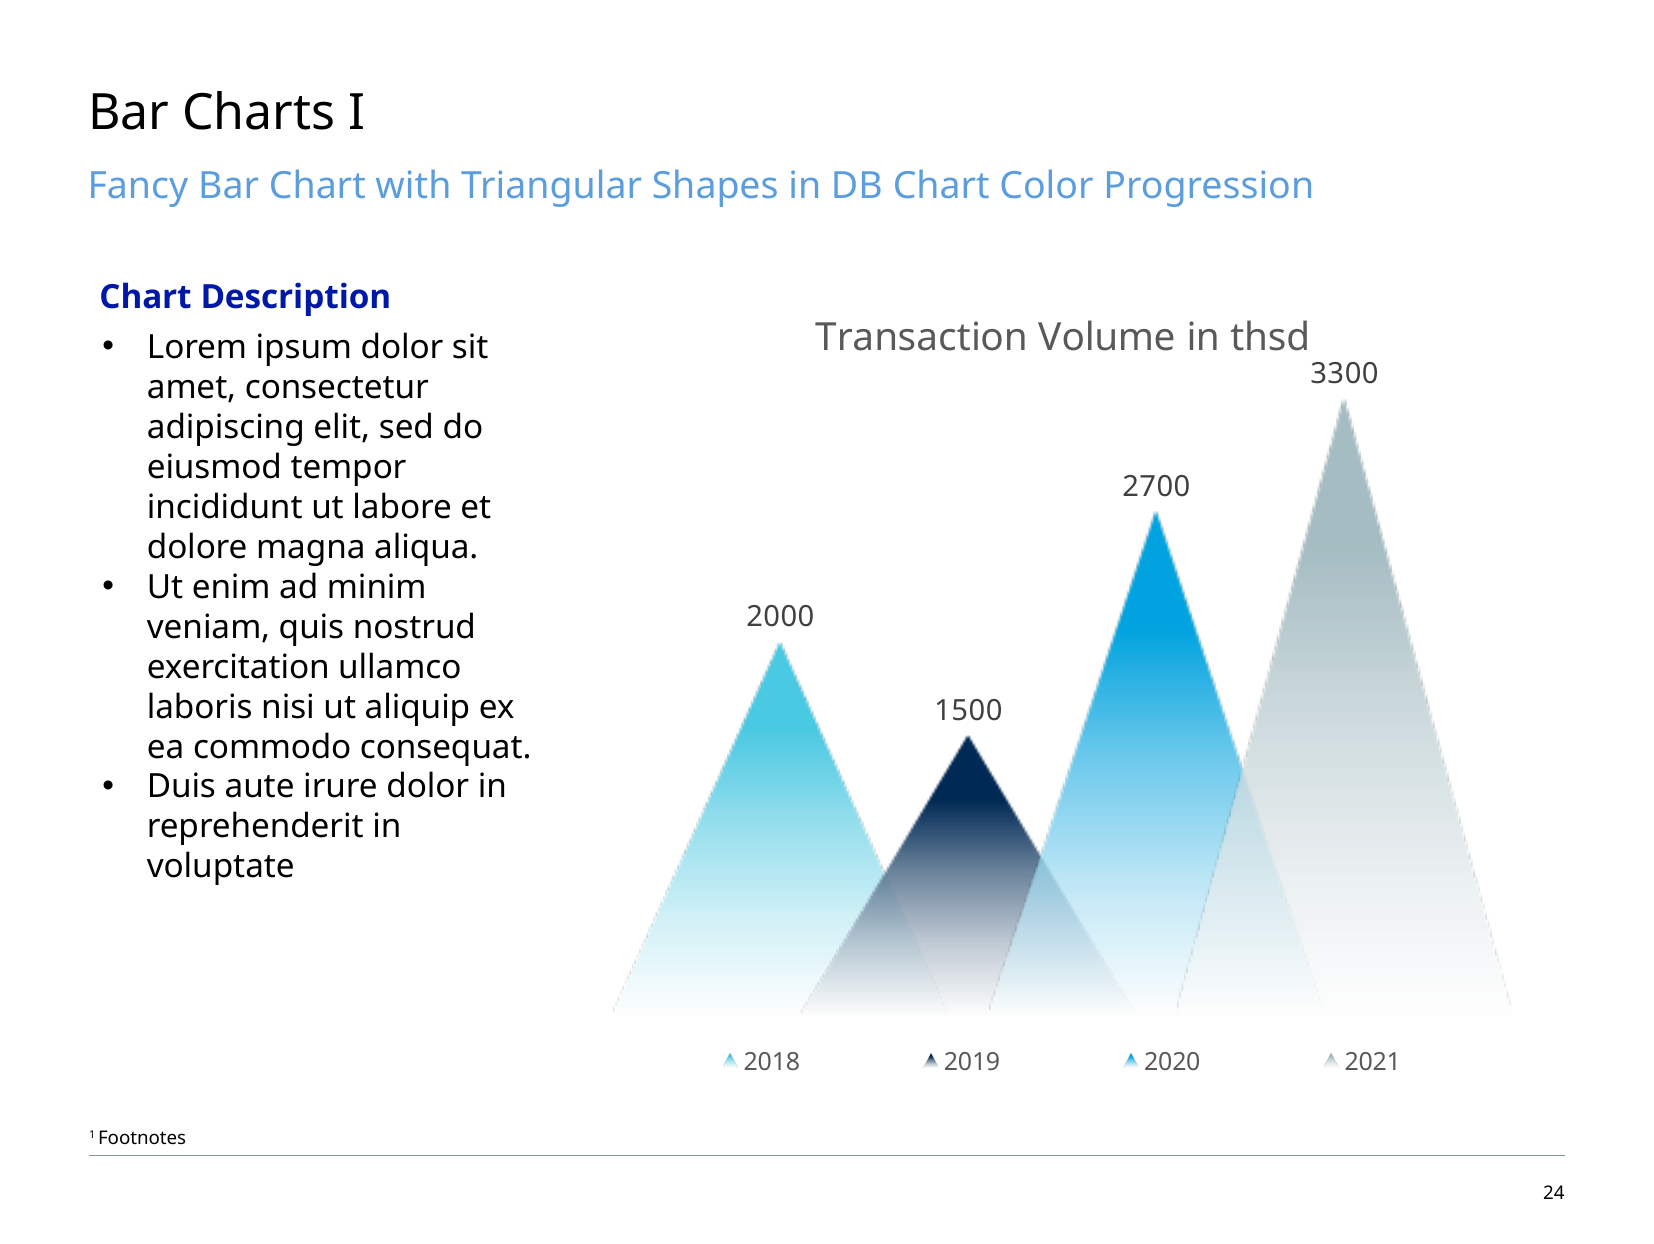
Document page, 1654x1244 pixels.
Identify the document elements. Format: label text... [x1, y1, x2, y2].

text_box Fancy Bar Chart with Triangular Shapes in DB Chart Color Progression [87, 166, 1590, 217]
text_box 1 Footnotes [89, 1125, 1567, 1166]
chart [560, 271, 1565, 1095]
slide_number 23 [1476, 1166, 1565, 1207]
text_box Lorem ipsum dolor sit amet, consectetur adipiscing elit, sed do eiusmod tempor incididunt ut labore et dolore magna aliqua. Ut enim ad minim veniam, quis nostrud exercitation ullamco laboris nisi ut aliquip ex ea commodo consequat. Duis aute irure dolor in reprehenderit in voluptate [87, 318, 555, 1095]
text_box Chart Description [87, 275, 404, 304]
title Bar Charts I [88, 44, 1477, 166]
